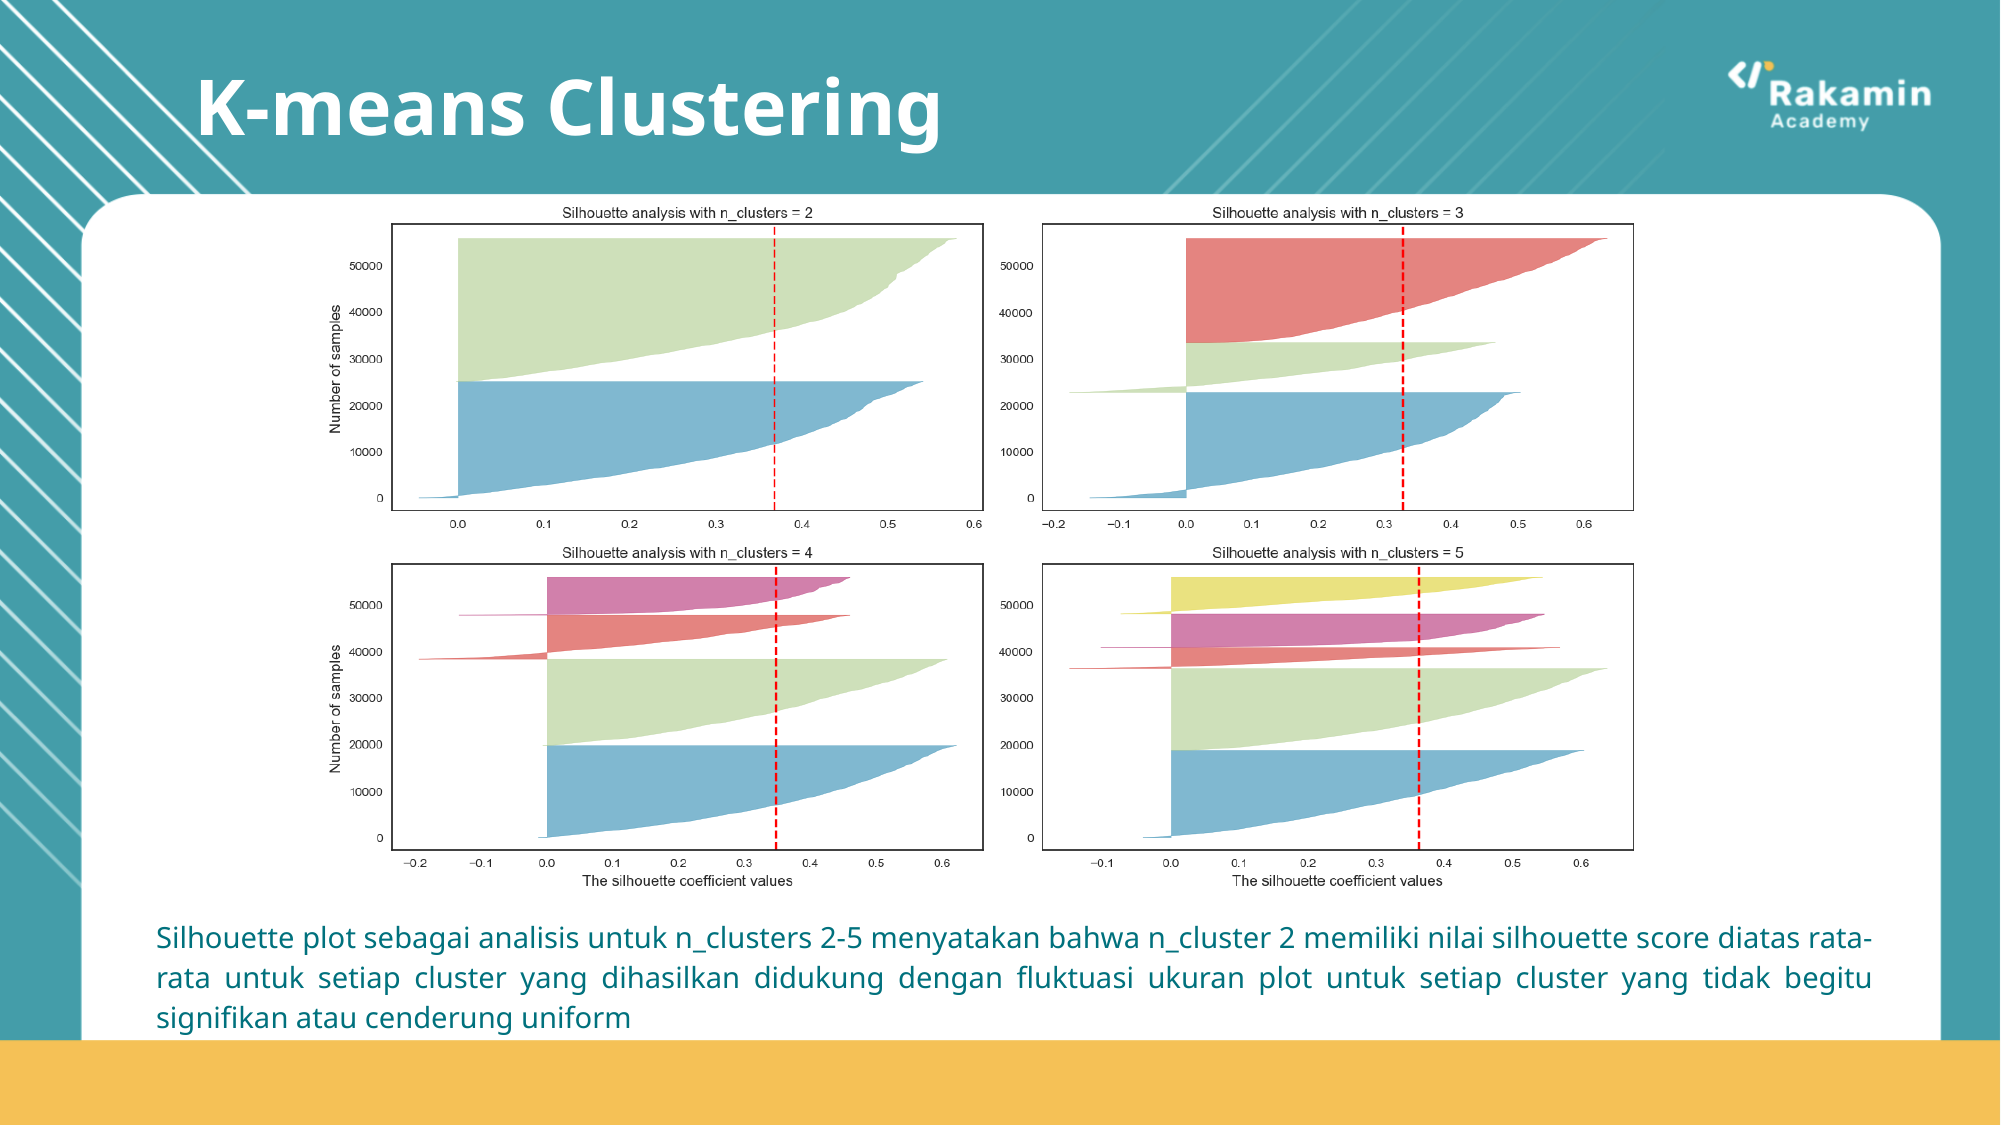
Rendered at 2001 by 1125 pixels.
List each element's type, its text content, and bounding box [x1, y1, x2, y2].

picture [0, 0, 2001, 1125]
title K-means Clustering [174, 58, 1642, 151]
text_box Silhouette plot sebagai analisis untuk n_clusters 2-5 menyatakan bahwa n_cluster 2 memiliki nilai silhouette score diatas rata-rata untuk setiap cluster yang dihasilkan didukung dengan fluktuasi ukuran plot untuk setiap cluster yang tidak begitu signifikan atau cenderung uniform [140, 906, 1890, 1064]
